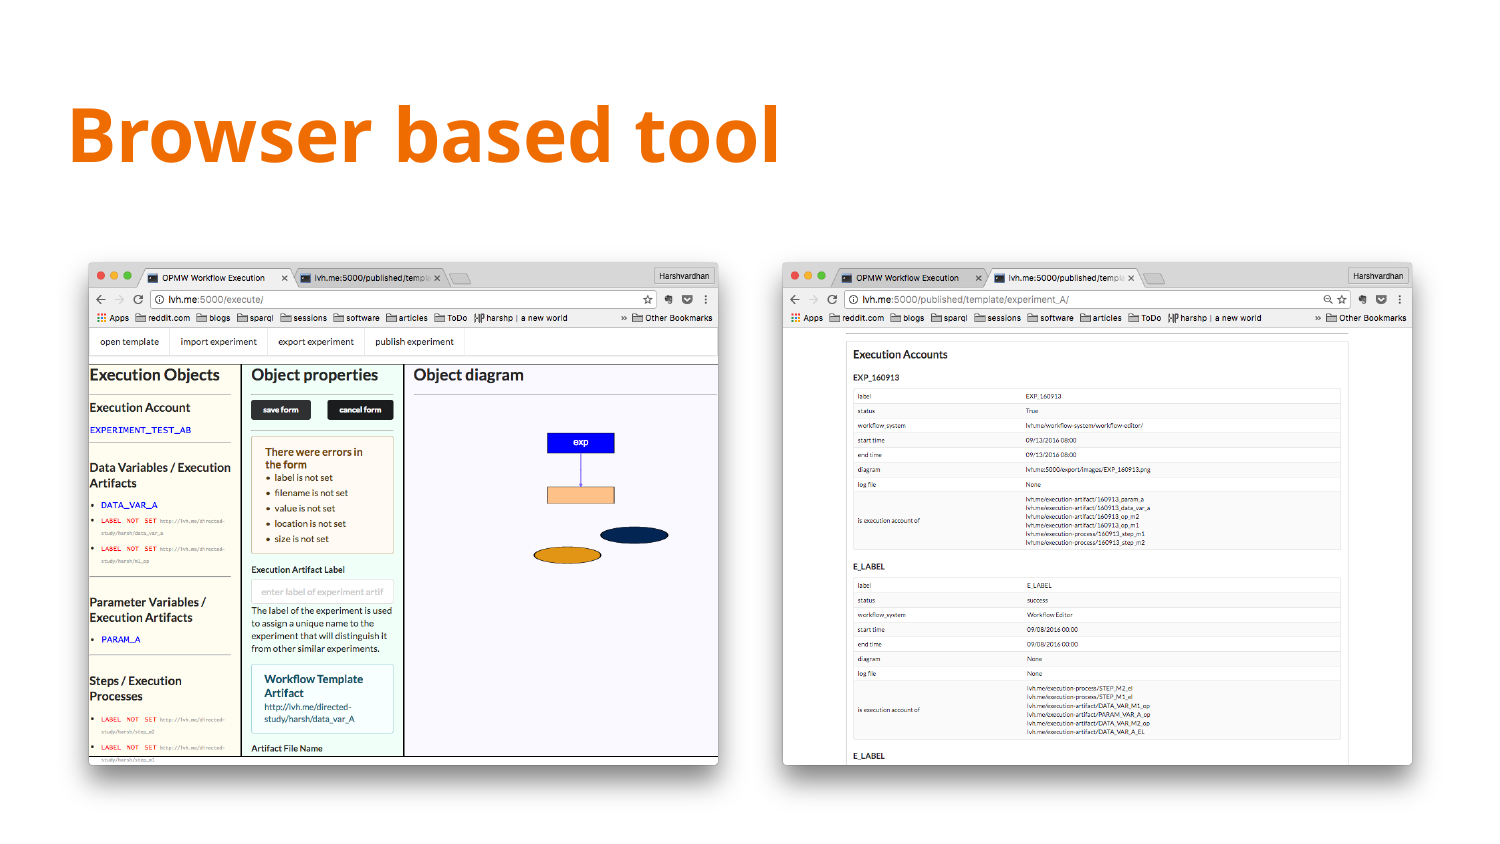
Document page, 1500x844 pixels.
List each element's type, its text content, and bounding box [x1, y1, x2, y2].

picture [50, 240, 1450, 818]
title Browser based tool [51, 72, 1449, 189]
